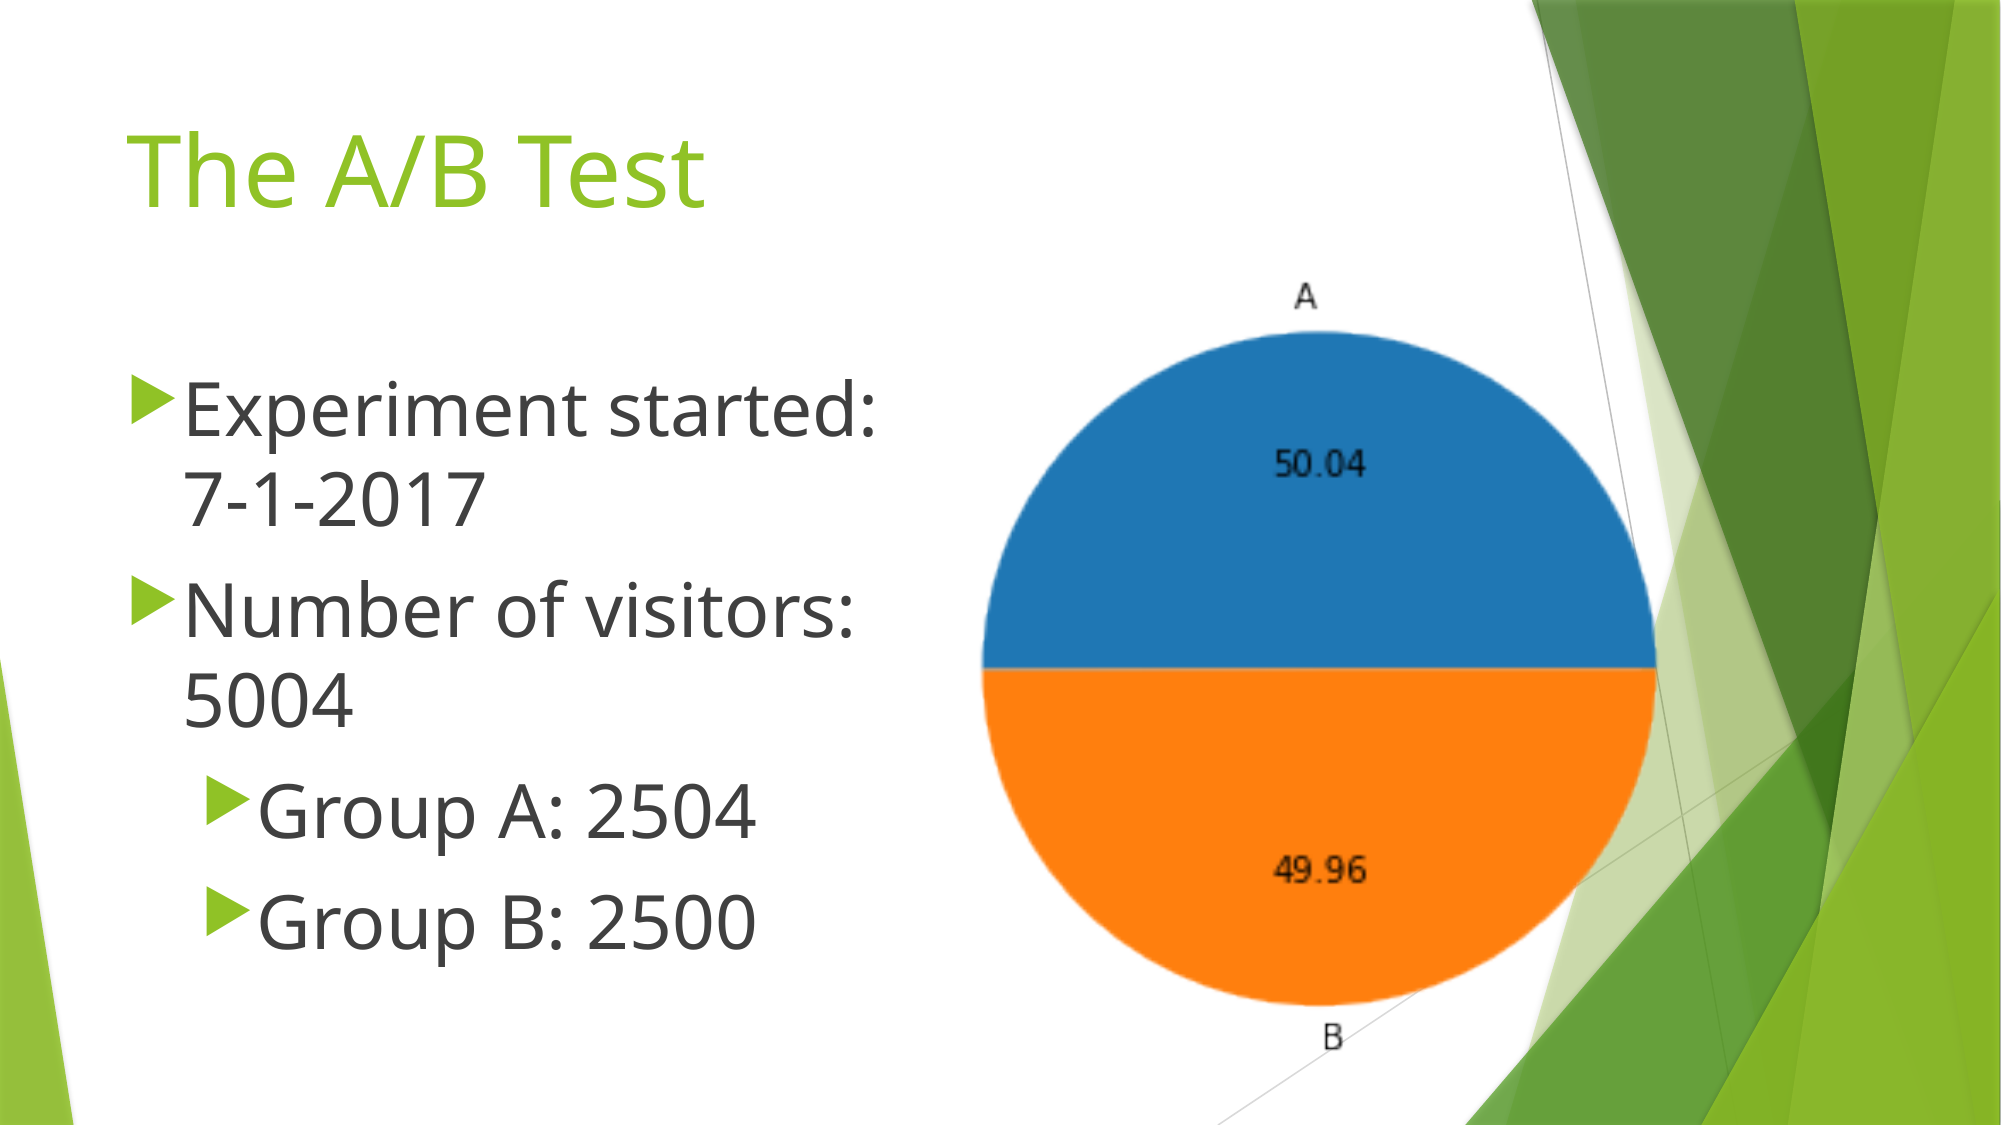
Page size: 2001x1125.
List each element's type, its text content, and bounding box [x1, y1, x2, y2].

picture [564, 181, 2000, 1125]
title The A/B Test [111, 99, 1522, 317]
list Experiment started: 7-1-2017 Number of visitors: 5004 Group A: 2504 Group B: 2500 [111, 354, 559, 992]
